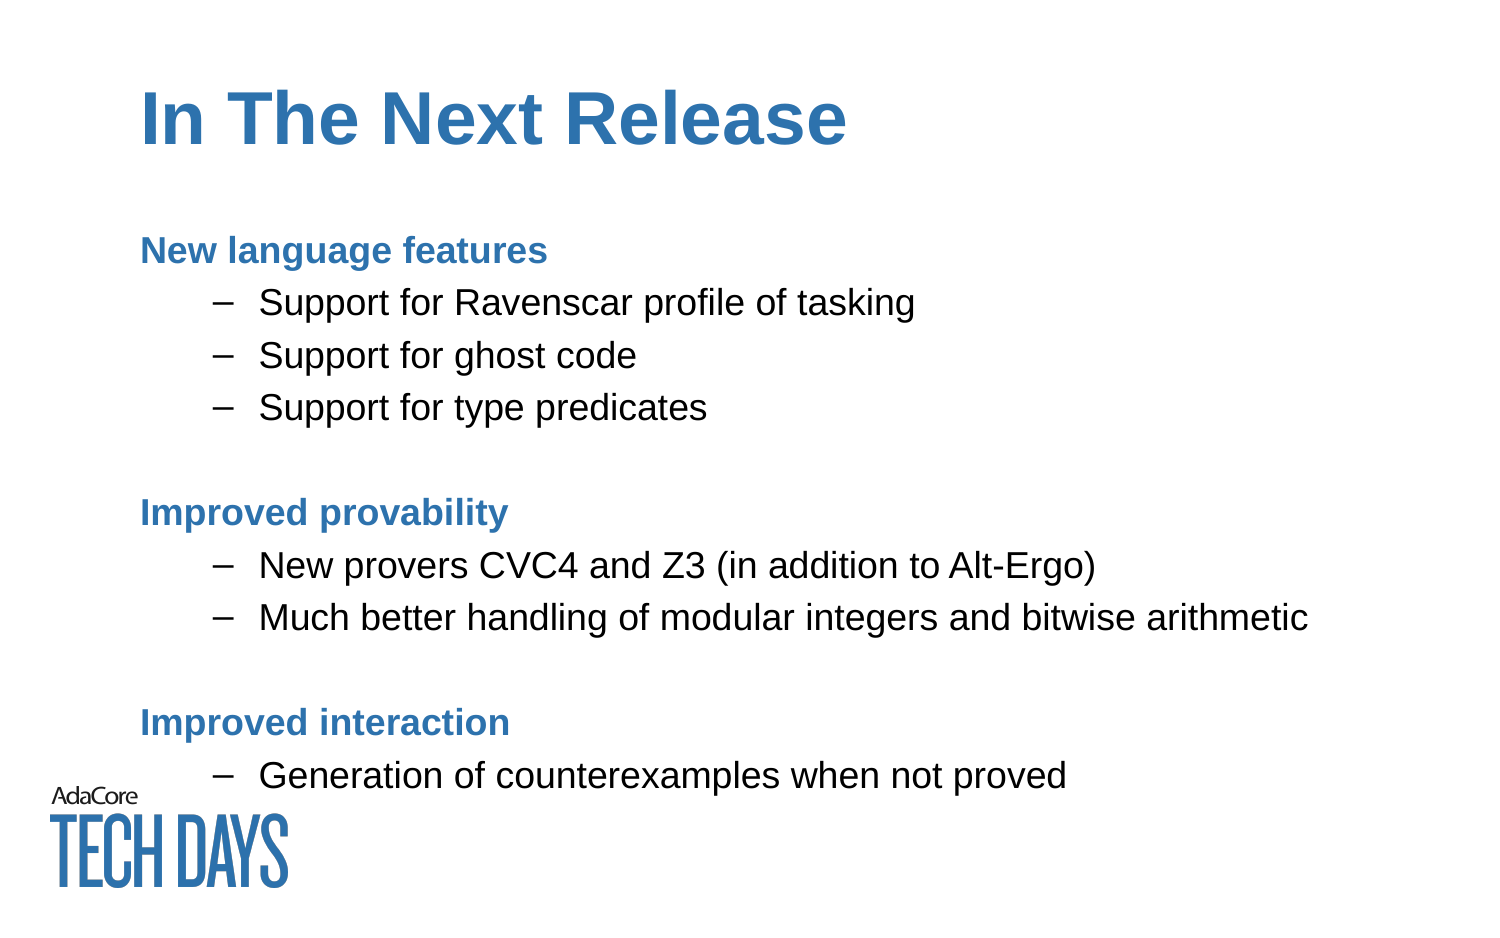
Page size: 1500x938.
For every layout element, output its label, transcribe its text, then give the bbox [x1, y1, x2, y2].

list New language features Support for Ravenscar profile of tasking Support for ghost code Support for type predicates Improved provability New provers CVC4 and Z3 (in addition to Alt-Ergo) Much better handling of modular integers and bitwise arithmetic Improved interaction Generation of counterexamples when not proved [125, 218, 1450, 806]
title In The Next Release [125, 36, 1450, 194]
picture [50, 786, 288, 888]
